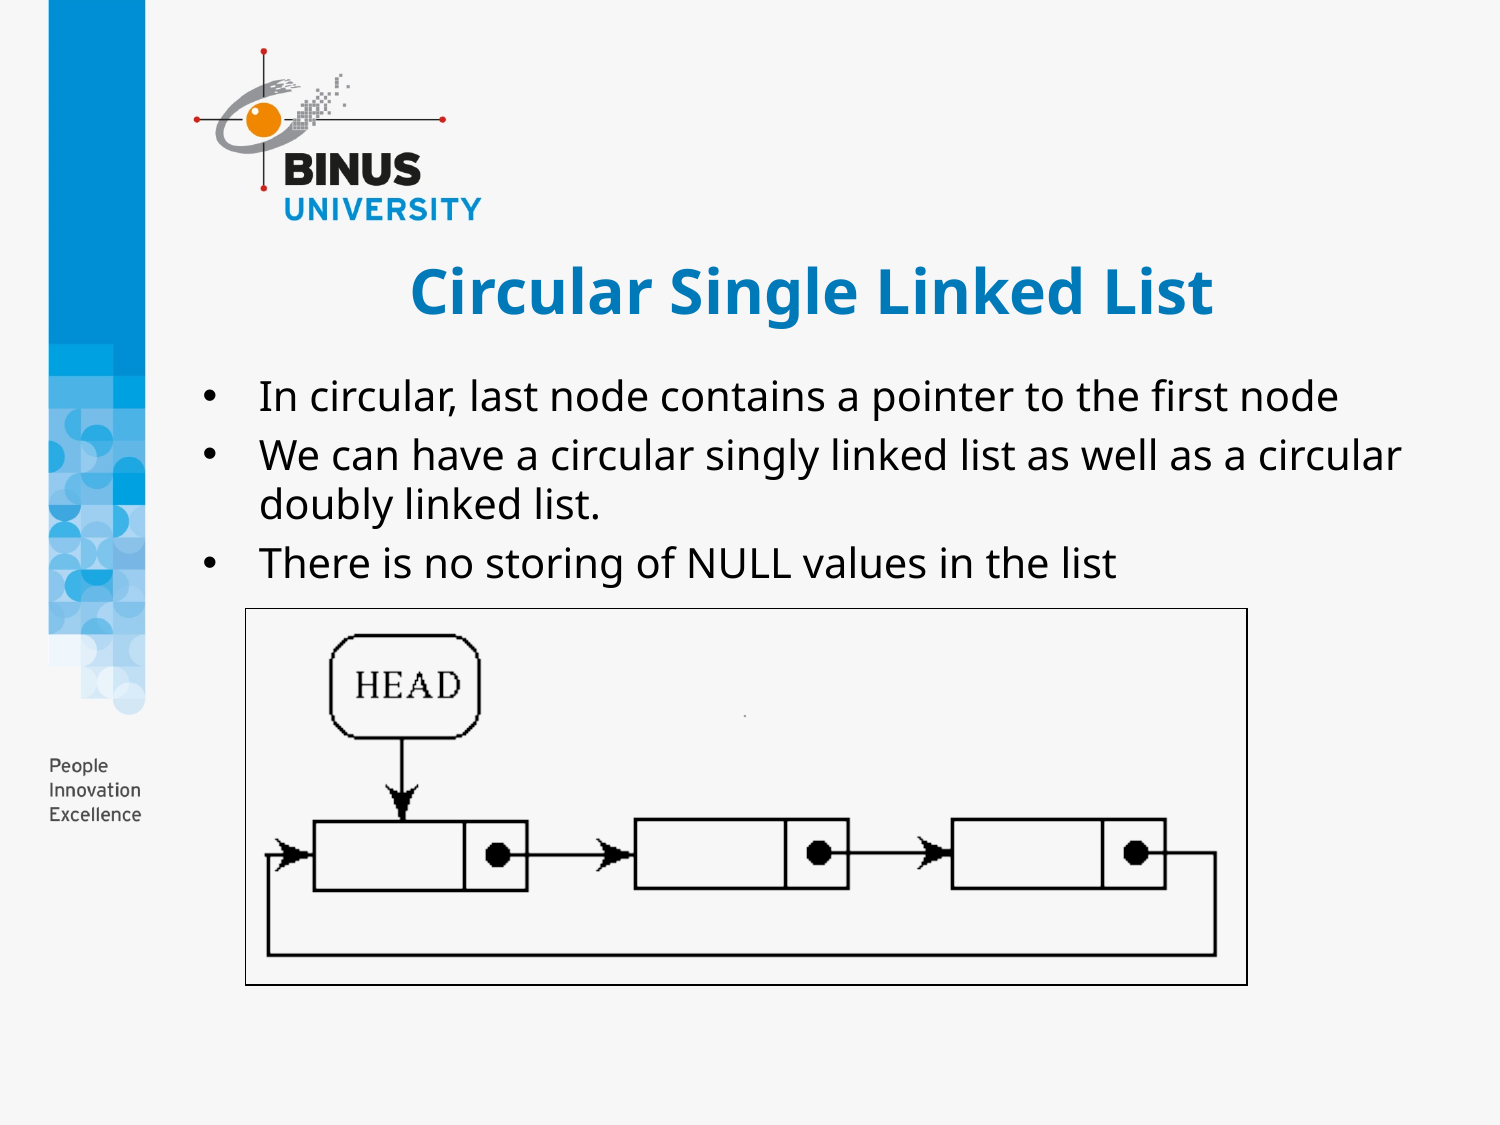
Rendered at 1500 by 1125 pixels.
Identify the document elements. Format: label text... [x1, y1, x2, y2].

title Circular Single Linked List [162, 224, 1463, 355]
picture [0, 0, 1500, 846]
picture [245, 609, 1247, 985]
list In circular, last node contains a pointer to the first node We can have a circular singly linked list as well as a circular doubly linked list. There is no storing of NULL values in the list [187, 362, 1463, 1000]
